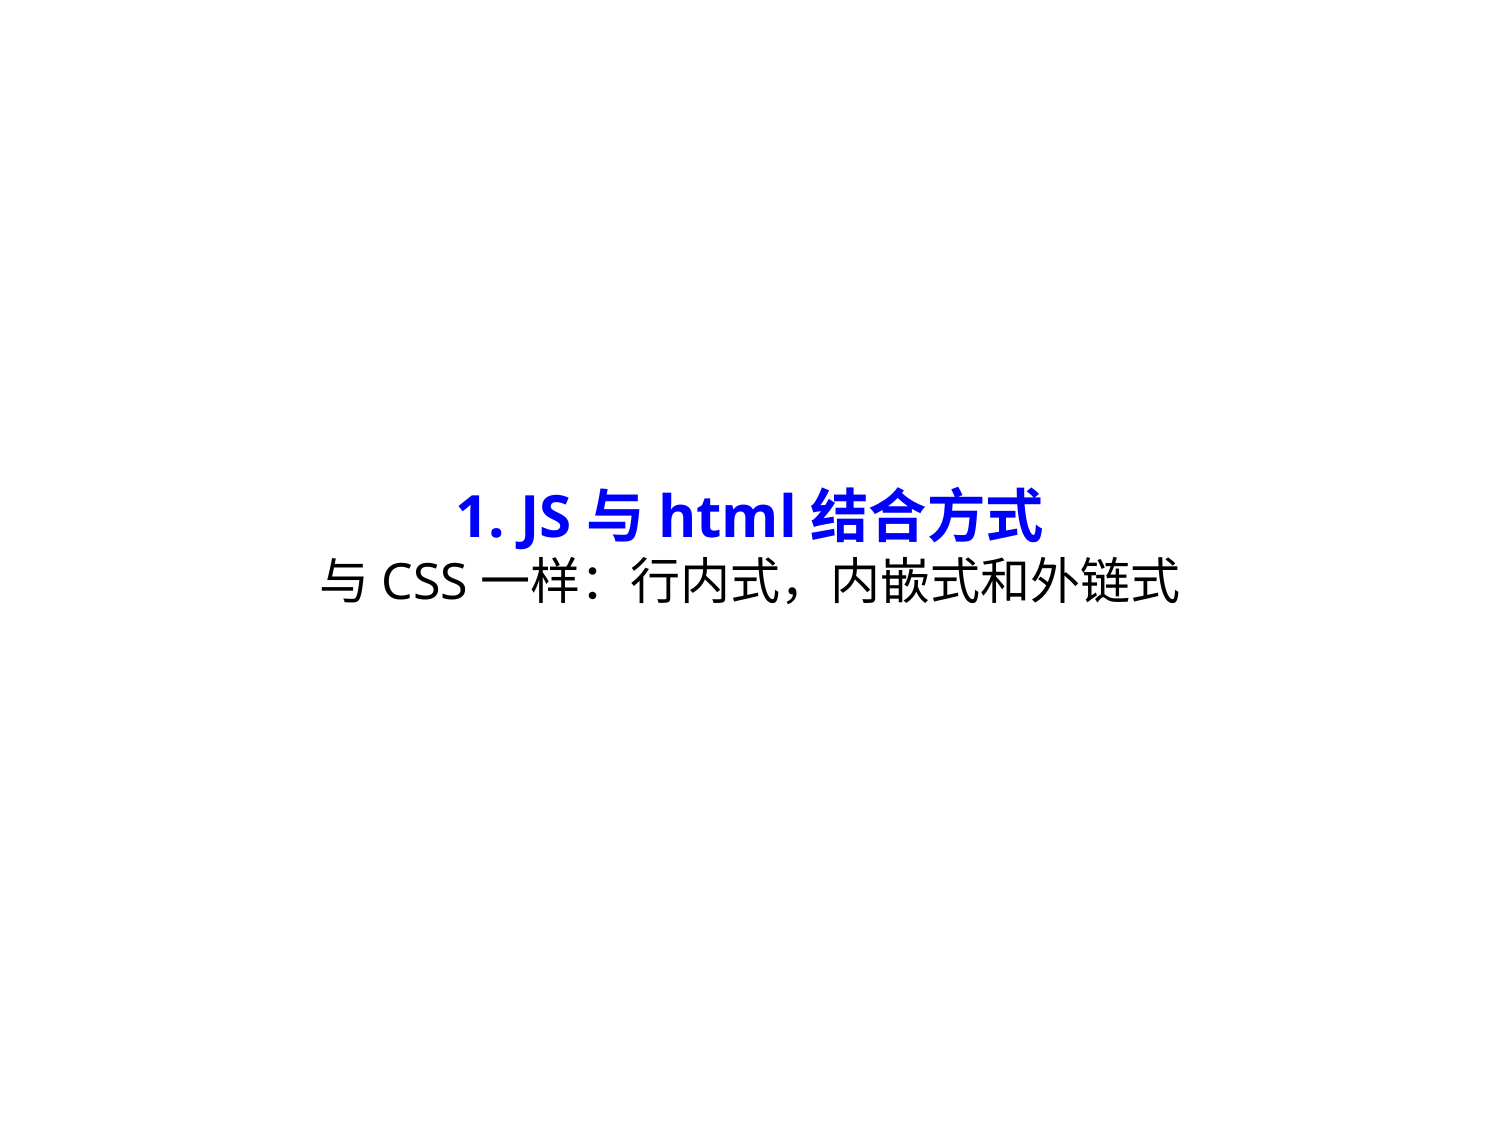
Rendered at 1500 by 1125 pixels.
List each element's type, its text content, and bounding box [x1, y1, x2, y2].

title 1. JS与html结合方式 与CSS一样：行内式，内嵌式和外链式 [112, 349, 1388, 740]
